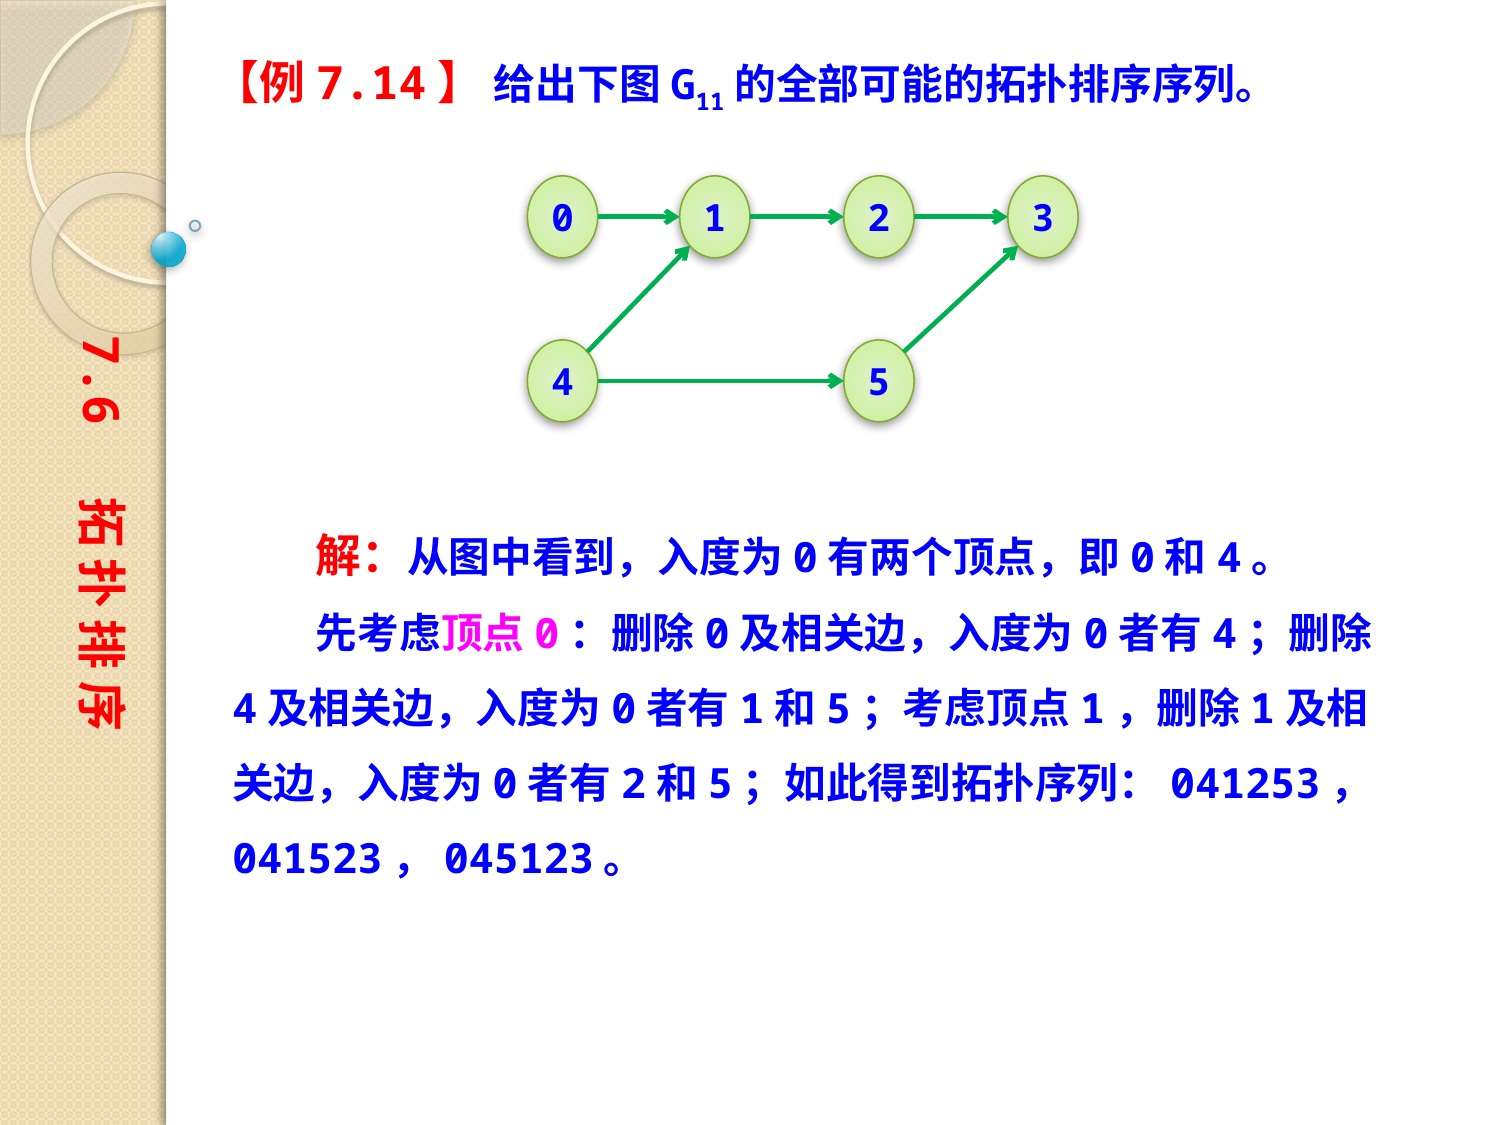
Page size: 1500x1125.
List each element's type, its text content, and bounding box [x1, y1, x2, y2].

text_box 解：从图中看到，入度为0有两个顶点，即0和4。 先考虑顶点0：删除0及相关边，入度为0者有4；删除4及相关边，入度为0者有1和5；考虑顶点1，删除1及相关边，入度为0者有2和5；如此得到拓扑序列：041253，041523，045123。 [217, 492, 1418, 890]
text_box 7.6 拓 扑 排 序 [49, 292, 141, 774]
text_box 【例7.14】 给出下图G11的全部可能的拓扑排序序列。 [199, 46, 1365, 123]
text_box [527, 175, 1079, 423]
